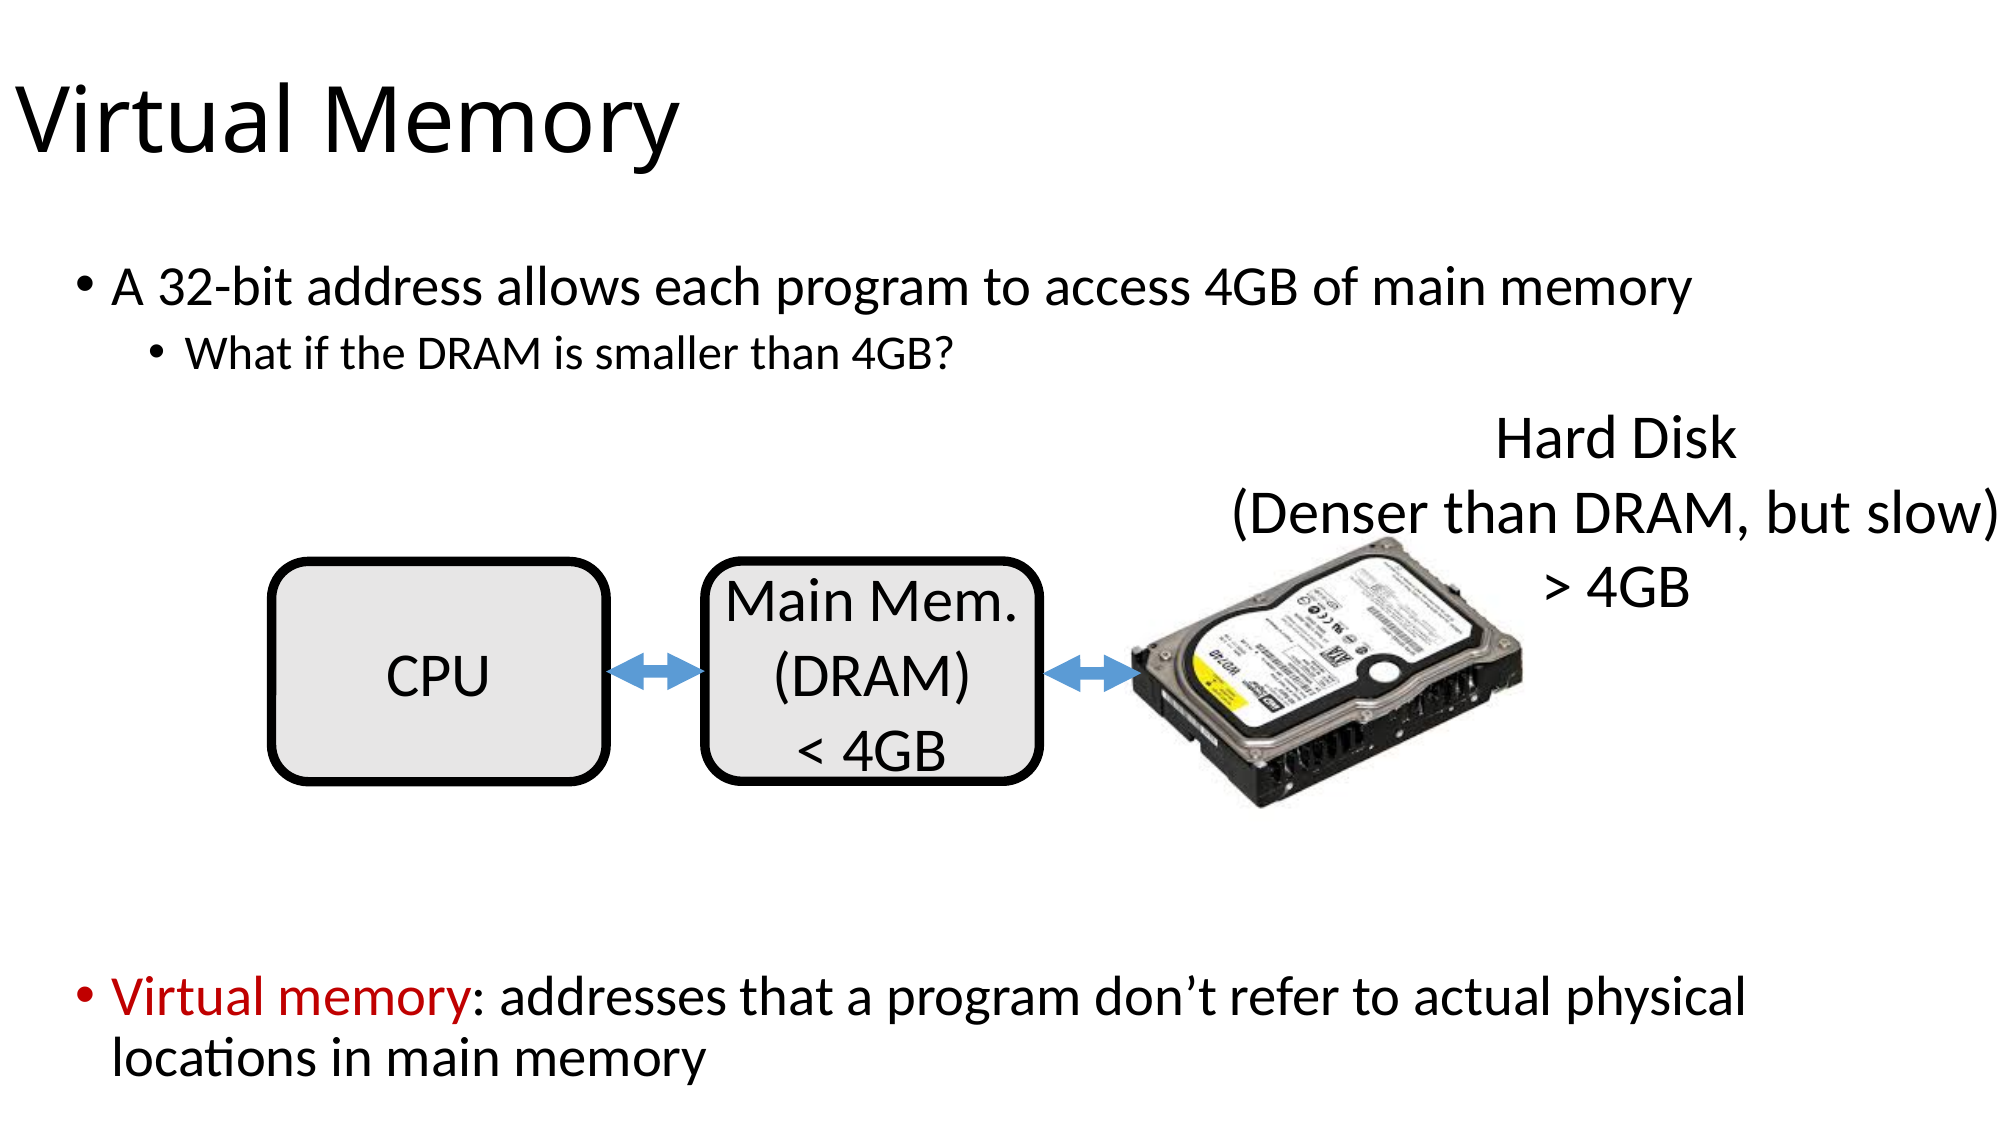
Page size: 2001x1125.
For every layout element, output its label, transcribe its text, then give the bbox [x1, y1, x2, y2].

text_box Hard Disk (Denser than DRAM, but slow) > 4GB [1215, 388, 2000, 628]
text_box Main Mem. (DRAM) < 4GB [709, 551, 1035, 792]
text_box CPU [371, 626, 507, 716]
picture [1123, 520, 1529, 826]
text_box [703, 578, 709, 764]
title Virtual Memory [0, 13, 1725, 232]
text_box [1035, 578, 1041, 765]
text_box [270, 560, 608, 783]
list A 32-bit address allows each program to access 4GB of main memory What if the DRAM is smaller than 4GB? Virtual memory: addresses that a program don’t refer to actual physical locations in main memory [60, 248, 1786, 1100]
